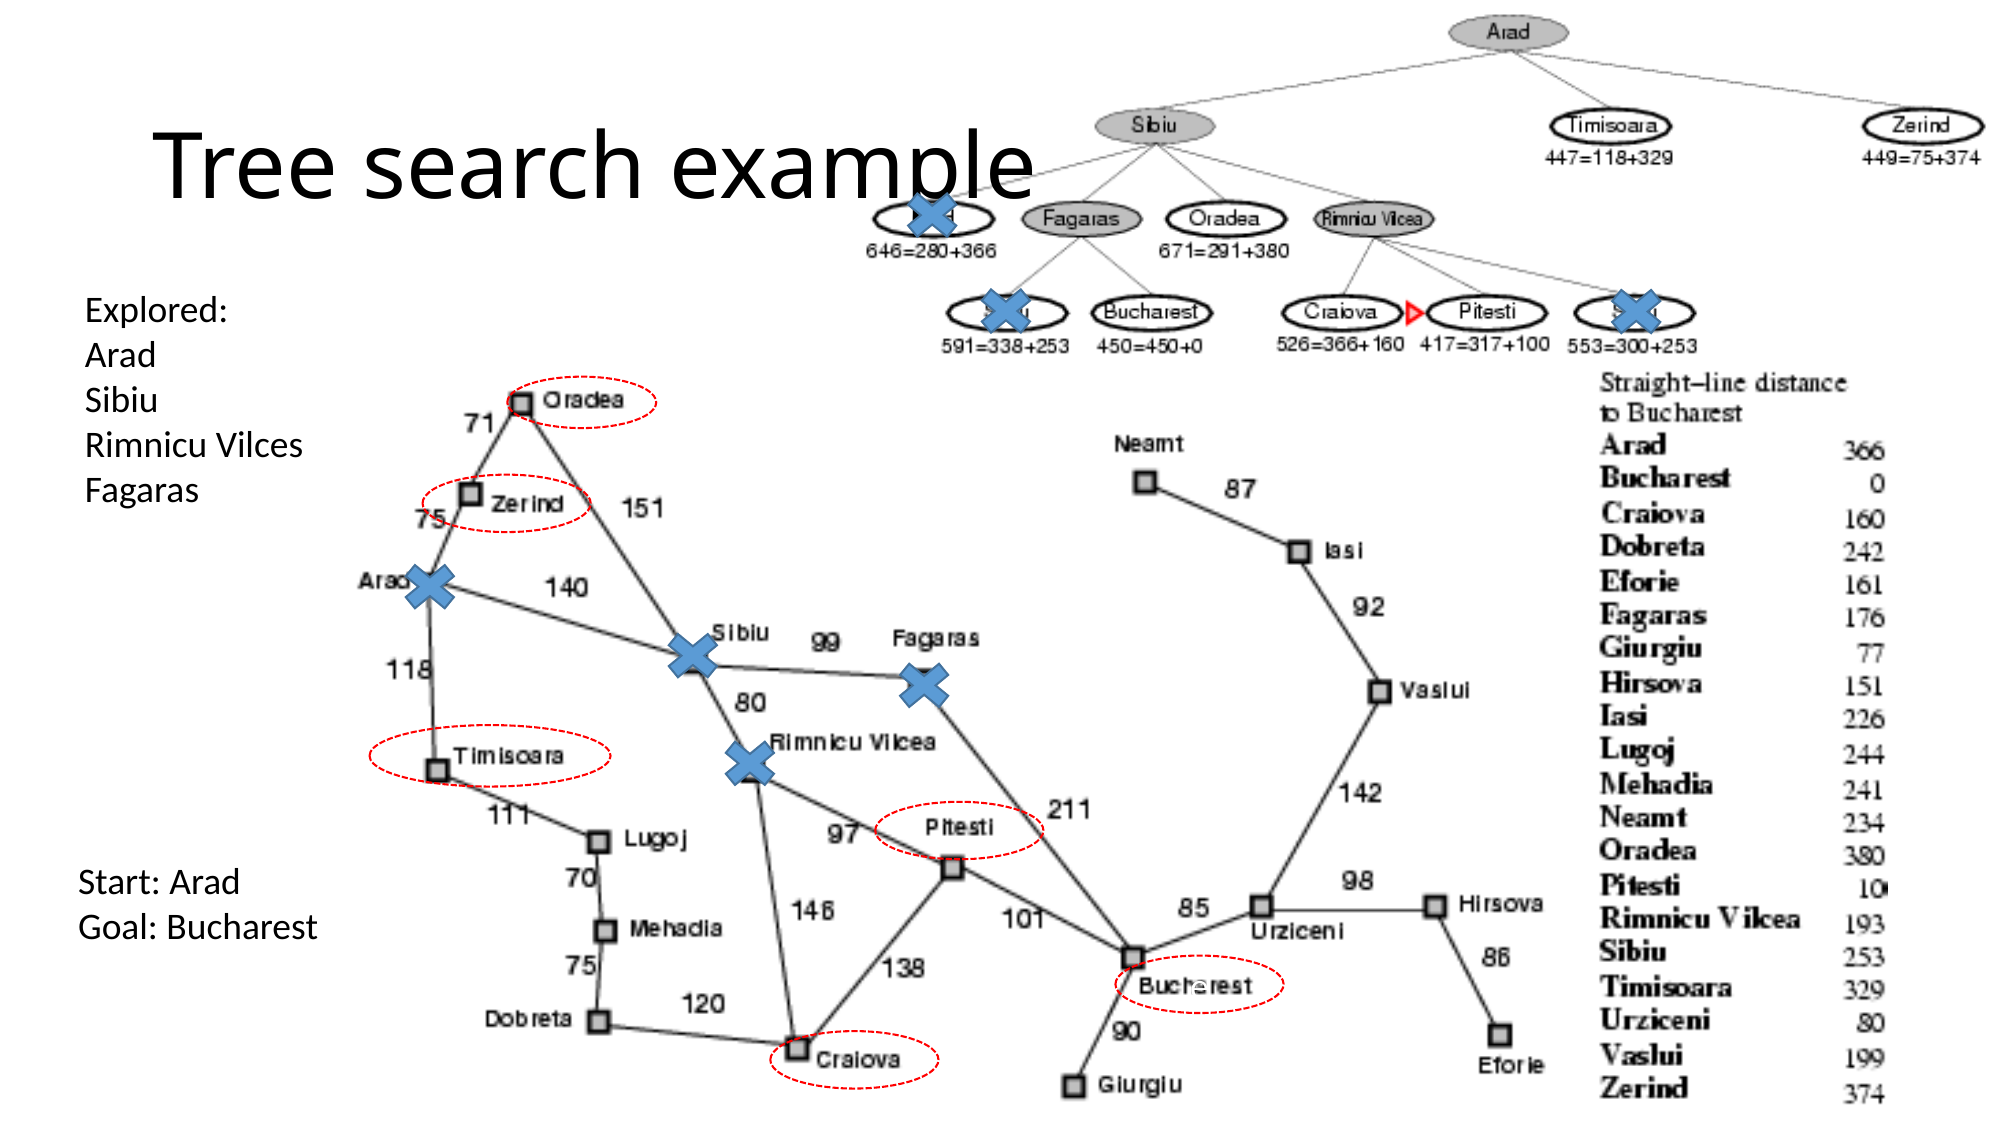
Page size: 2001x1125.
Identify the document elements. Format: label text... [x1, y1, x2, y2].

picture [353, 0, 2000, 1118]
text_box Explored: Arad Sibiu Rimnicu Vilces Fagaras [70, 277, 319, 517]
title Tree search example [137, 59, 853, 278]
text_box Start: Arad Goal: Bucharest [63, 849, 334, 955]
